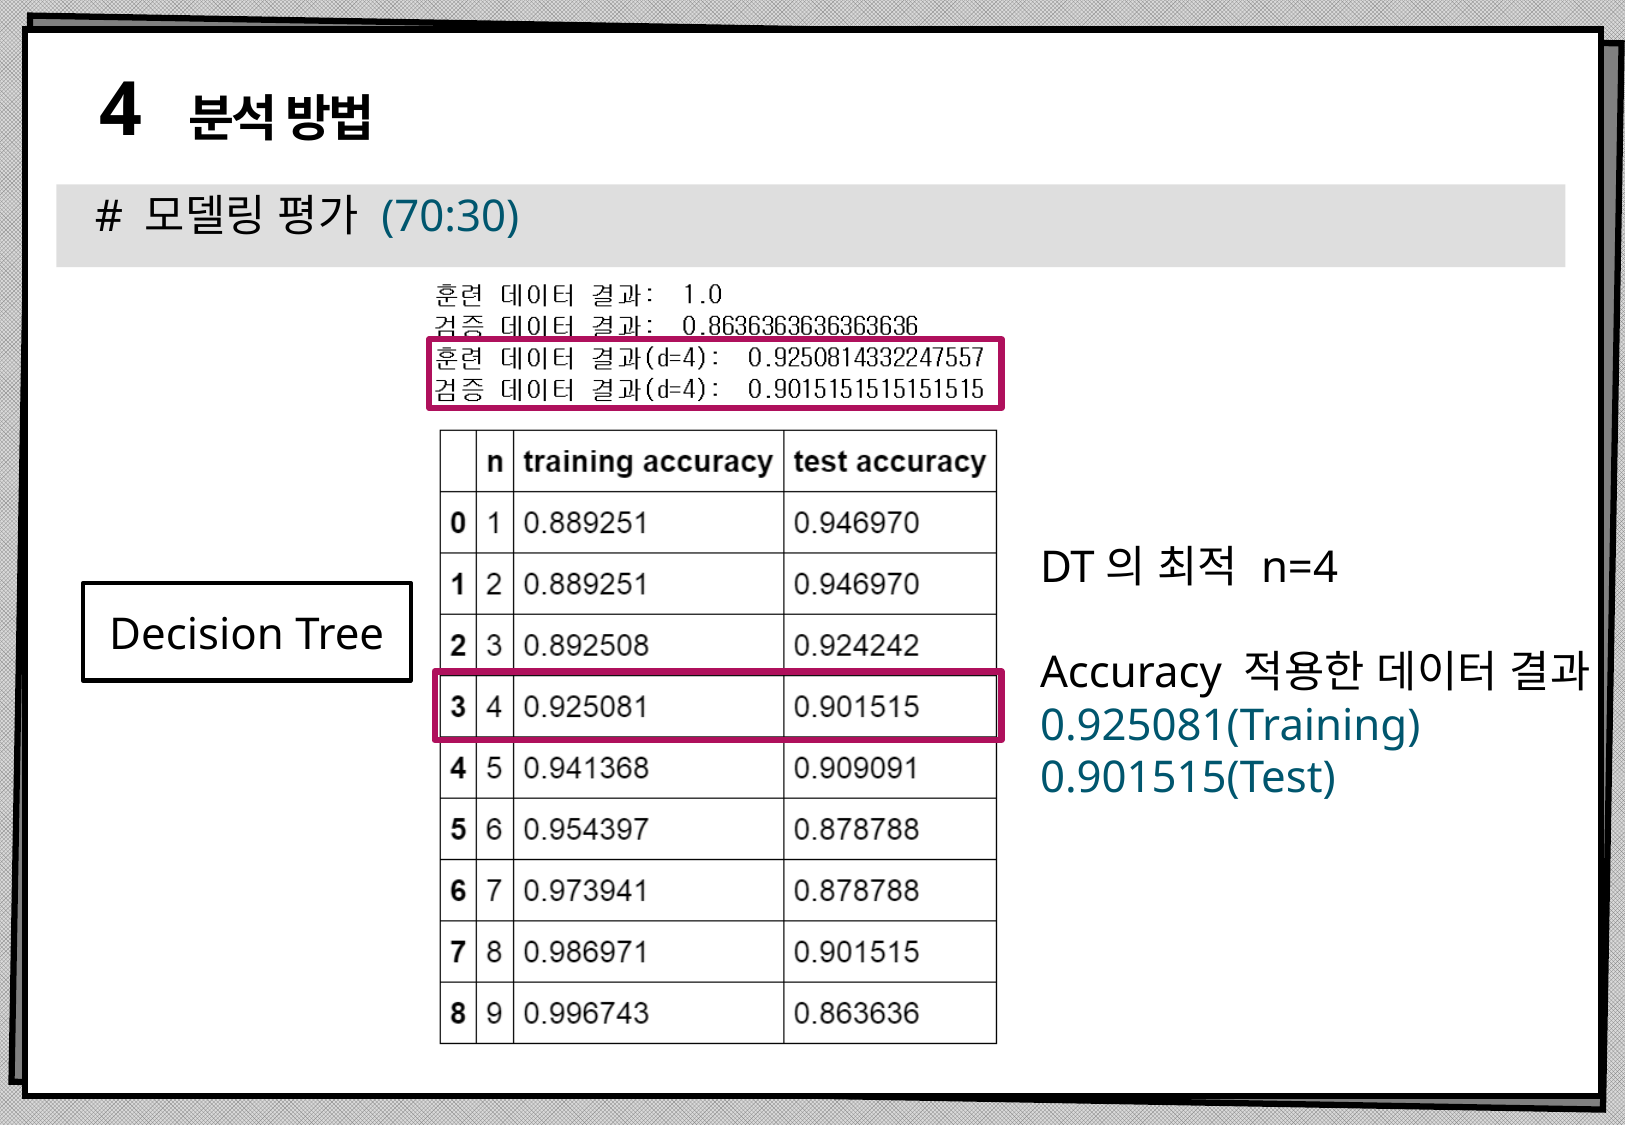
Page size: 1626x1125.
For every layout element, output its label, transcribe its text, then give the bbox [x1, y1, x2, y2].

text_box # 모델링 평가 (70:30) [80, 179, 1436, 745]
picture [403, 278, 1357, 1061]
text_box [1436, 182, 1567, 269]
text_box [54, 182, 80, 269]
text_box 4 [57, 51, 161, 160]
text_box Decision Tree [81, 581, 413, 683]
text_box DT의 최적 n=4 Accuracy 적용한 데이터 결과 0.925081(Training) 0.901515(Test) [1026, 531, 1616, 809]
text_box 분석 방법 [171, 47, 792, 155]
